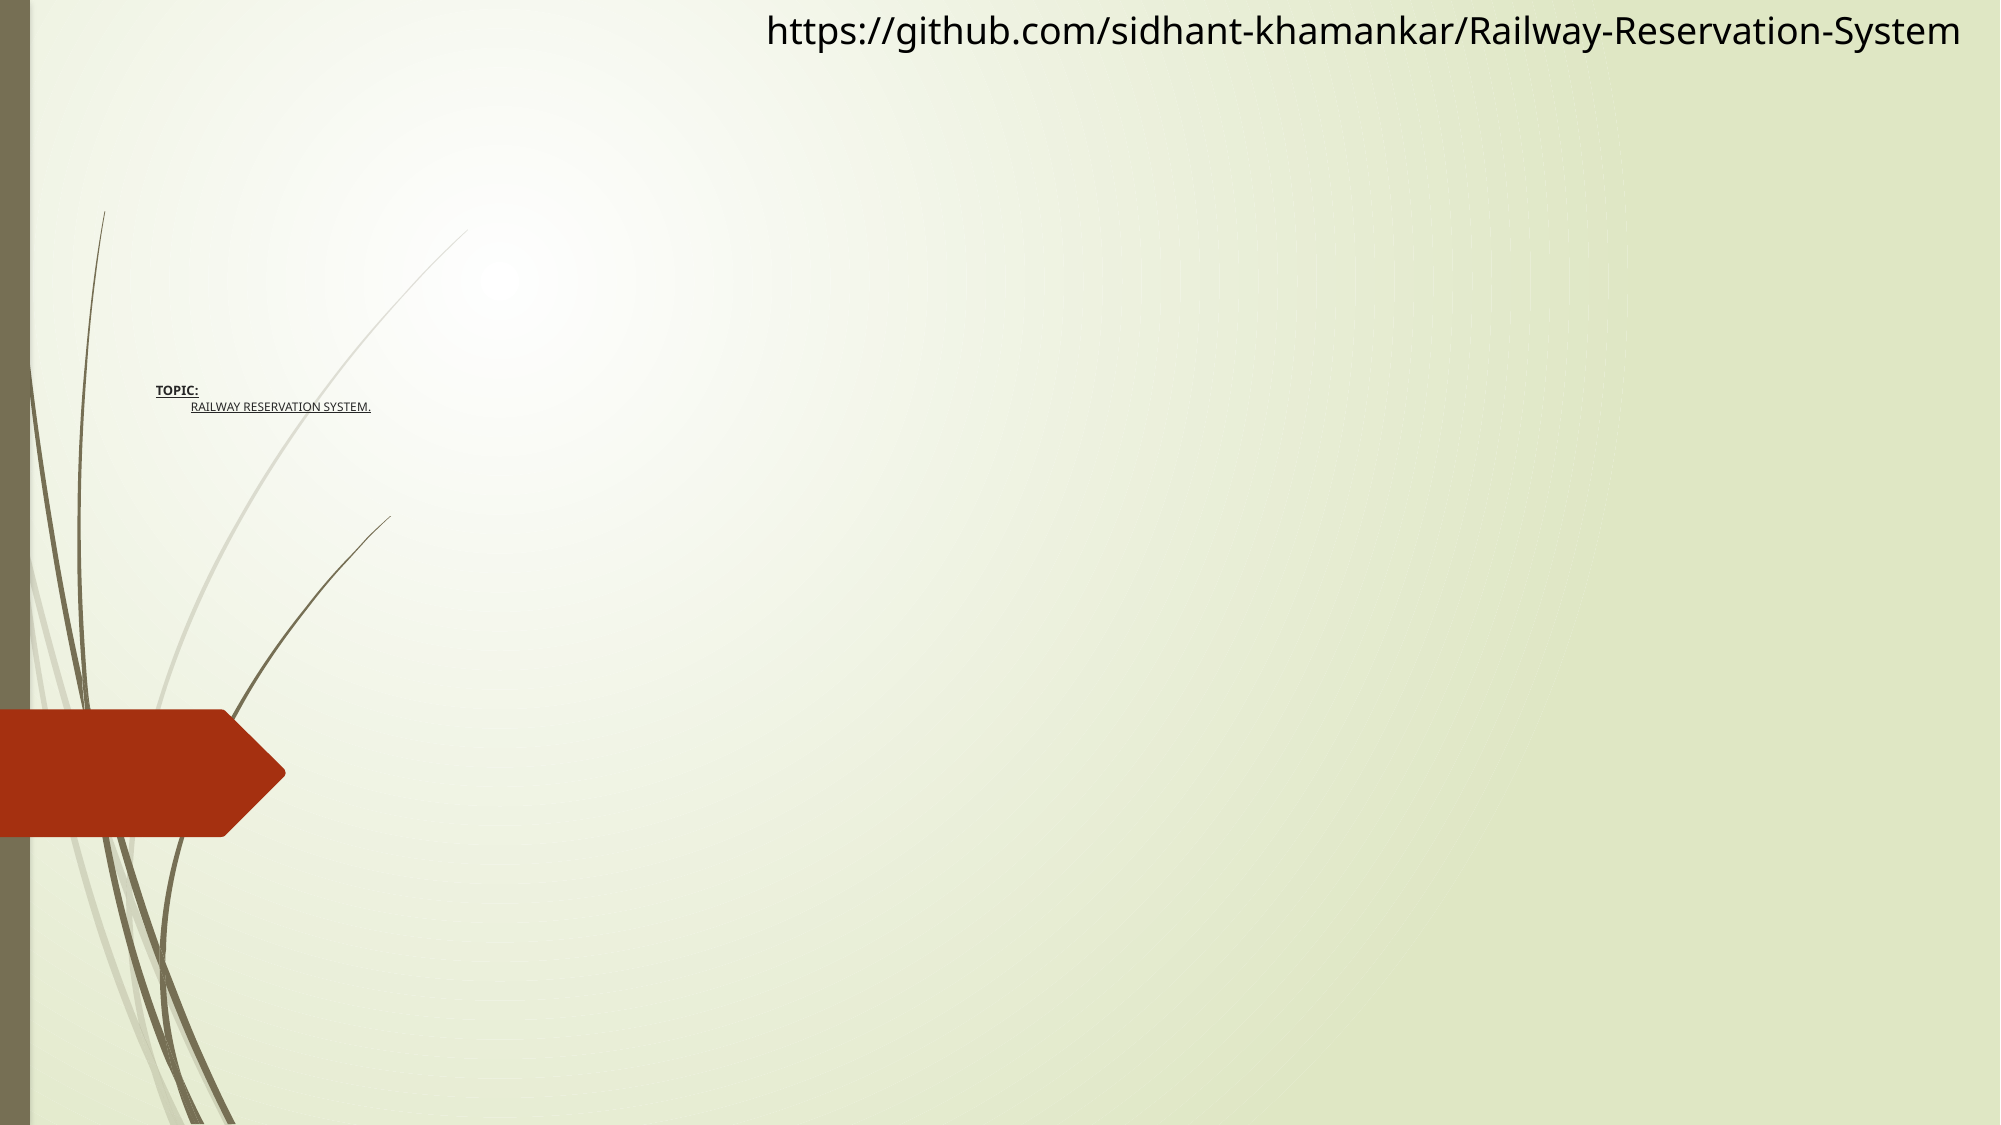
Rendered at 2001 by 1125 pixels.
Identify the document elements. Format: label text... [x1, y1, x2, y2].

text_box https://github.com/sidhant-khamankar/Railway-Reservation-System [751, 0, 1978, 105]
title TOPIC: RAILWAY RESERVATION SYSTEM. [140, 308, 1718, 422]
